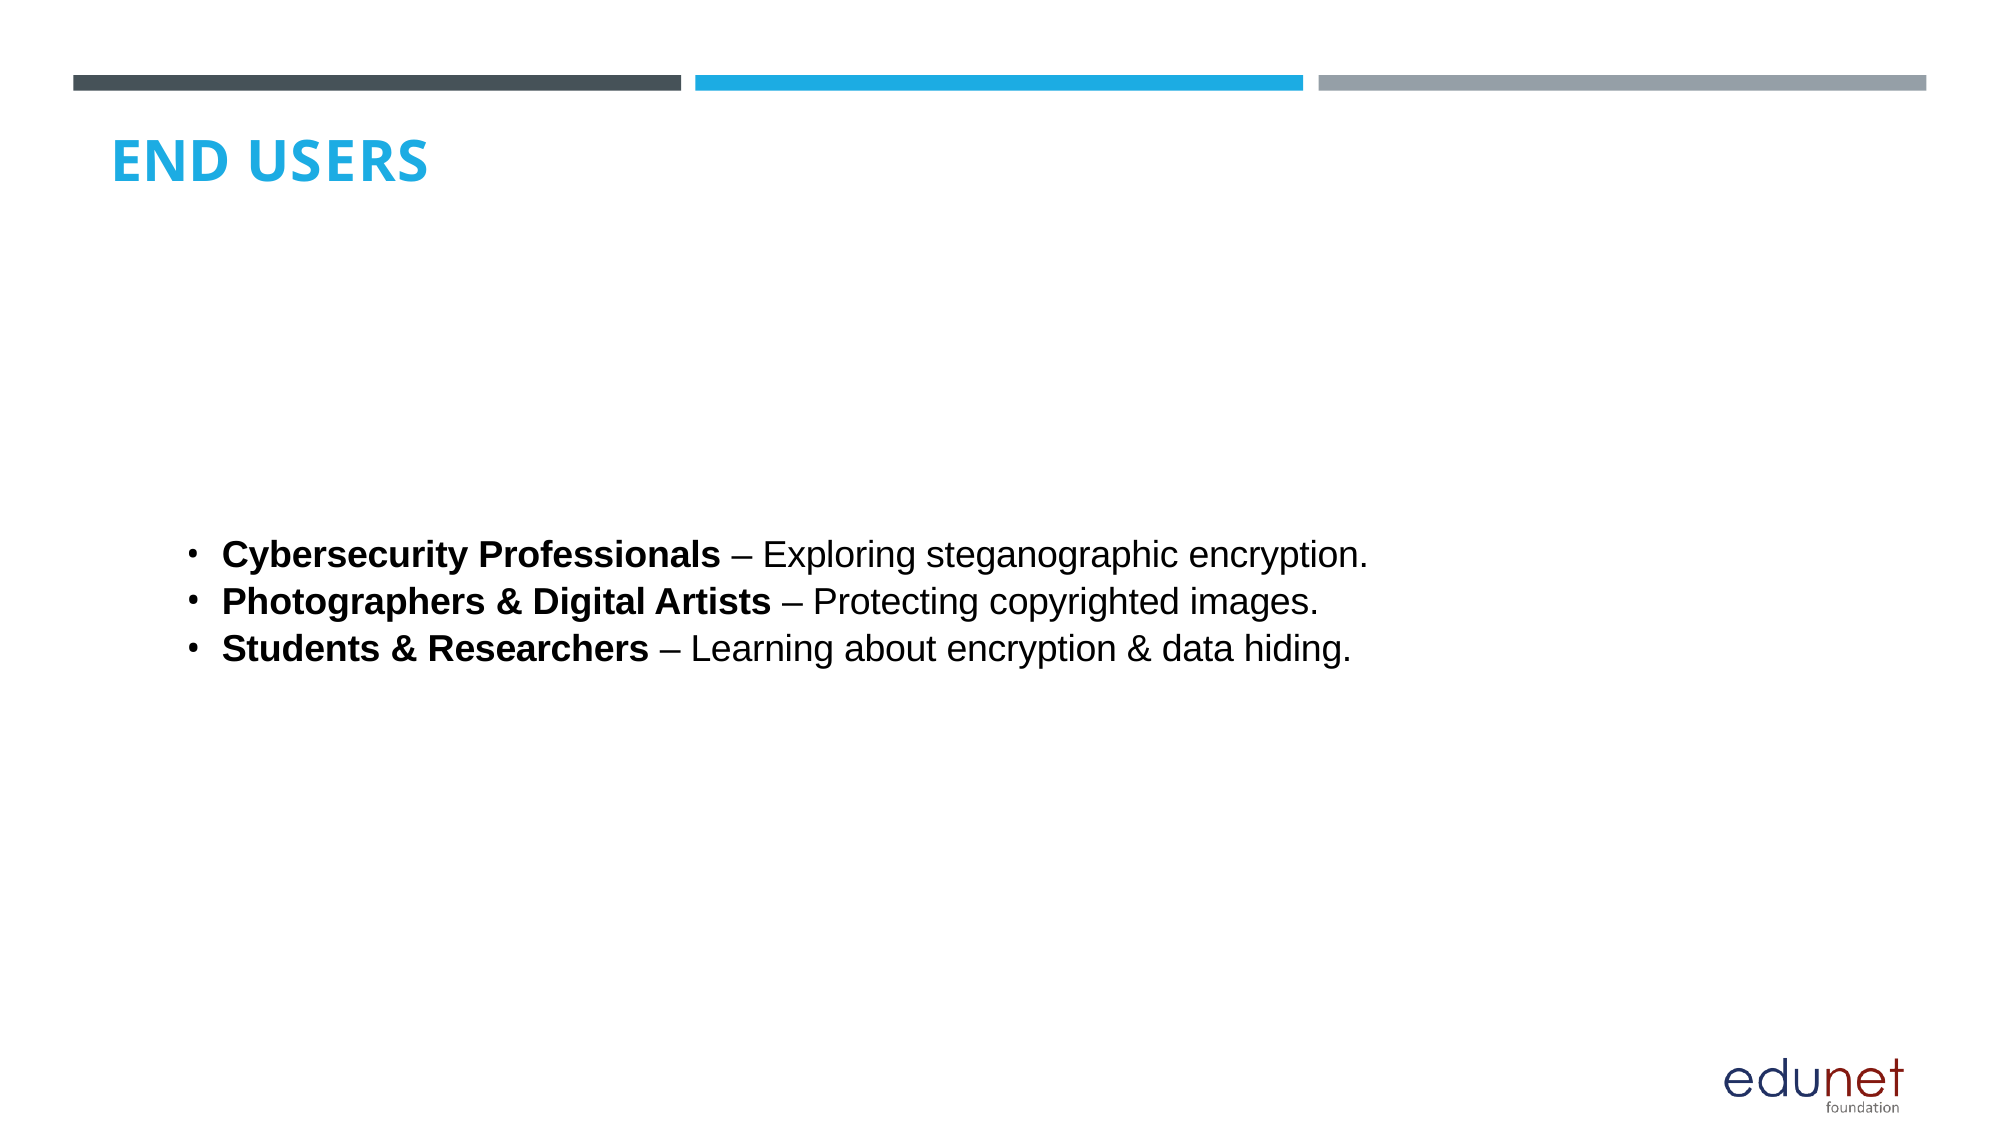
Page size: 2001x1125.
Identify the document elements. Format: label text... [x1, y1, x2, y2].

picture [1724, 1057, 1904, 1113]
title END USERS [100, 91, 1900, 312]
text_box Cybersecurity Professionals – Exploring steganographic encryption. Photographers & Digital Artists – Protecting copyrighted images. Students & Researchers – Learning about encryption & data hiding. [186, 527, 1403, 717]
